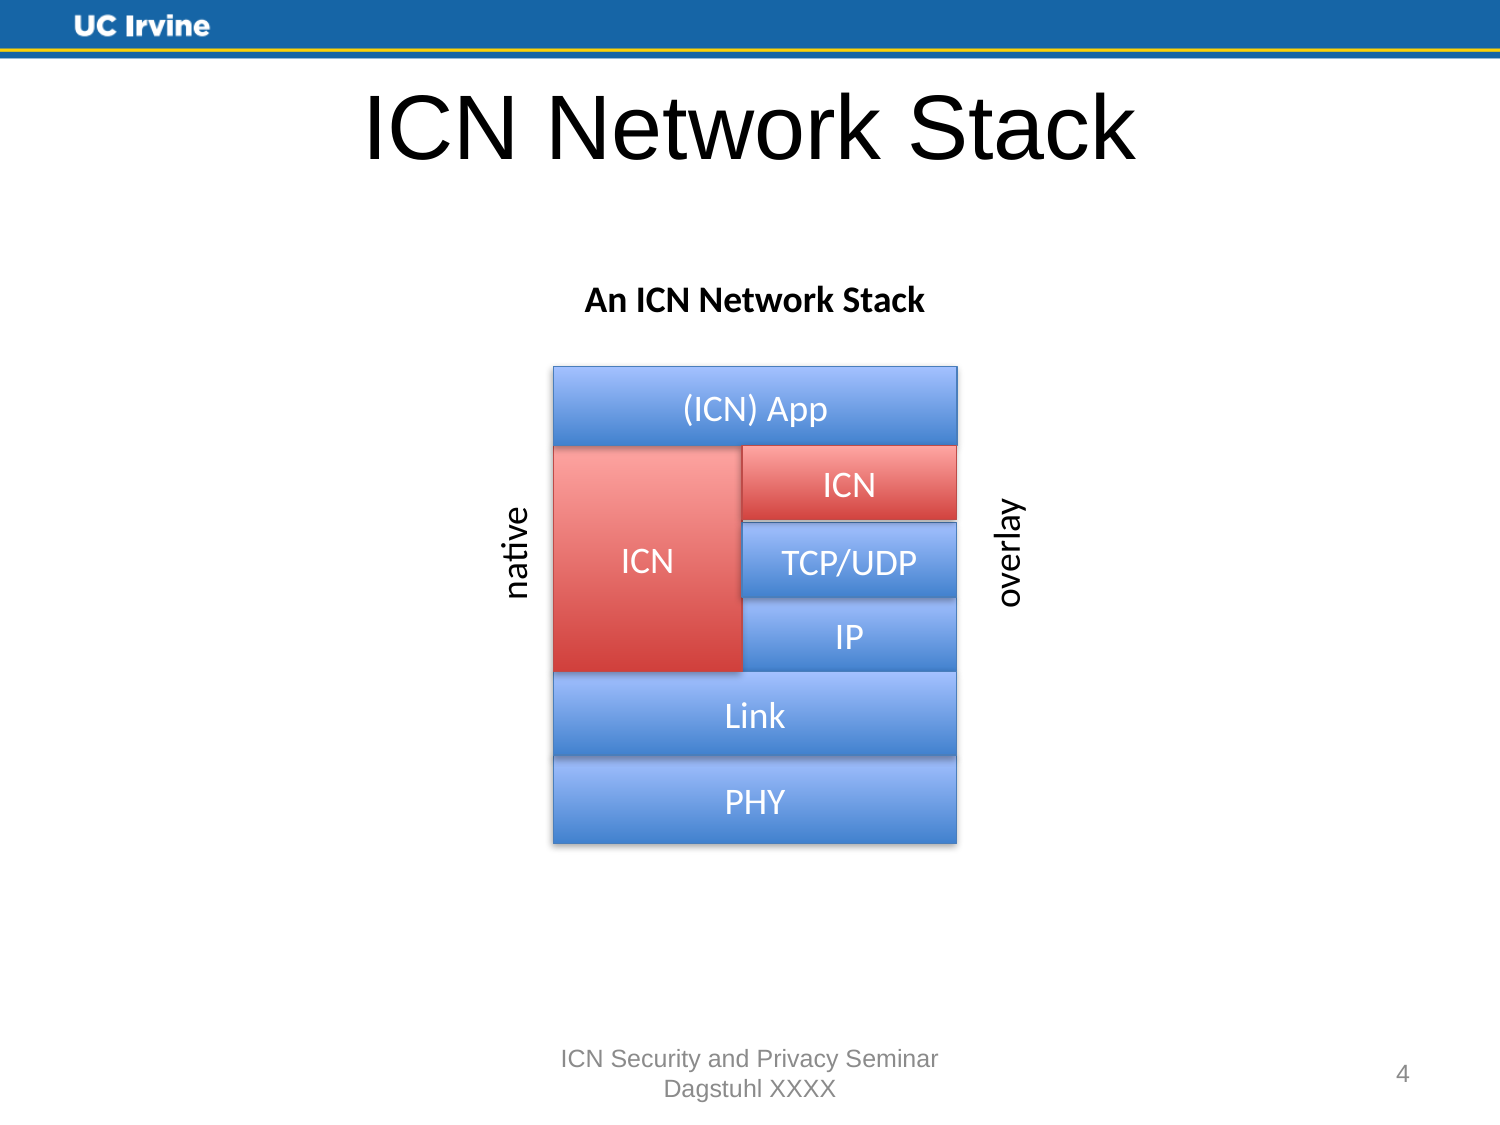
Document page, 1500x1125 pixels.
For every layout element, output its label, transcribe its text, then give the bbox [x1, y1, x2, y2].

text_box IP [746, 604, 957, 670]
text_box (ICN) App [553, 366, 958, 446]
text_box ICN [553, 453, 743, 672]
footer ICN Security and Privacy Seminar Dagstuhl XXXX [512, 1042, 988, 1103]
text_box PHY [553, 764, 957, 844]
text_box An ICN Network Stack [569, 267, 941, 327]
text_box Link [553, 671, 957, 756]
text_box TCP/UDP [741, 526, 957, 598]
text_box overlay [974, 483, 1035, 624]
text_box native [482, 491, 542, 615]
slide_number 4 [1074, 1042, 1425, 1103]
text_box ICN [741, 445, 957, 520]
title ICN Network Stack [75, 60, 1425, 248]
